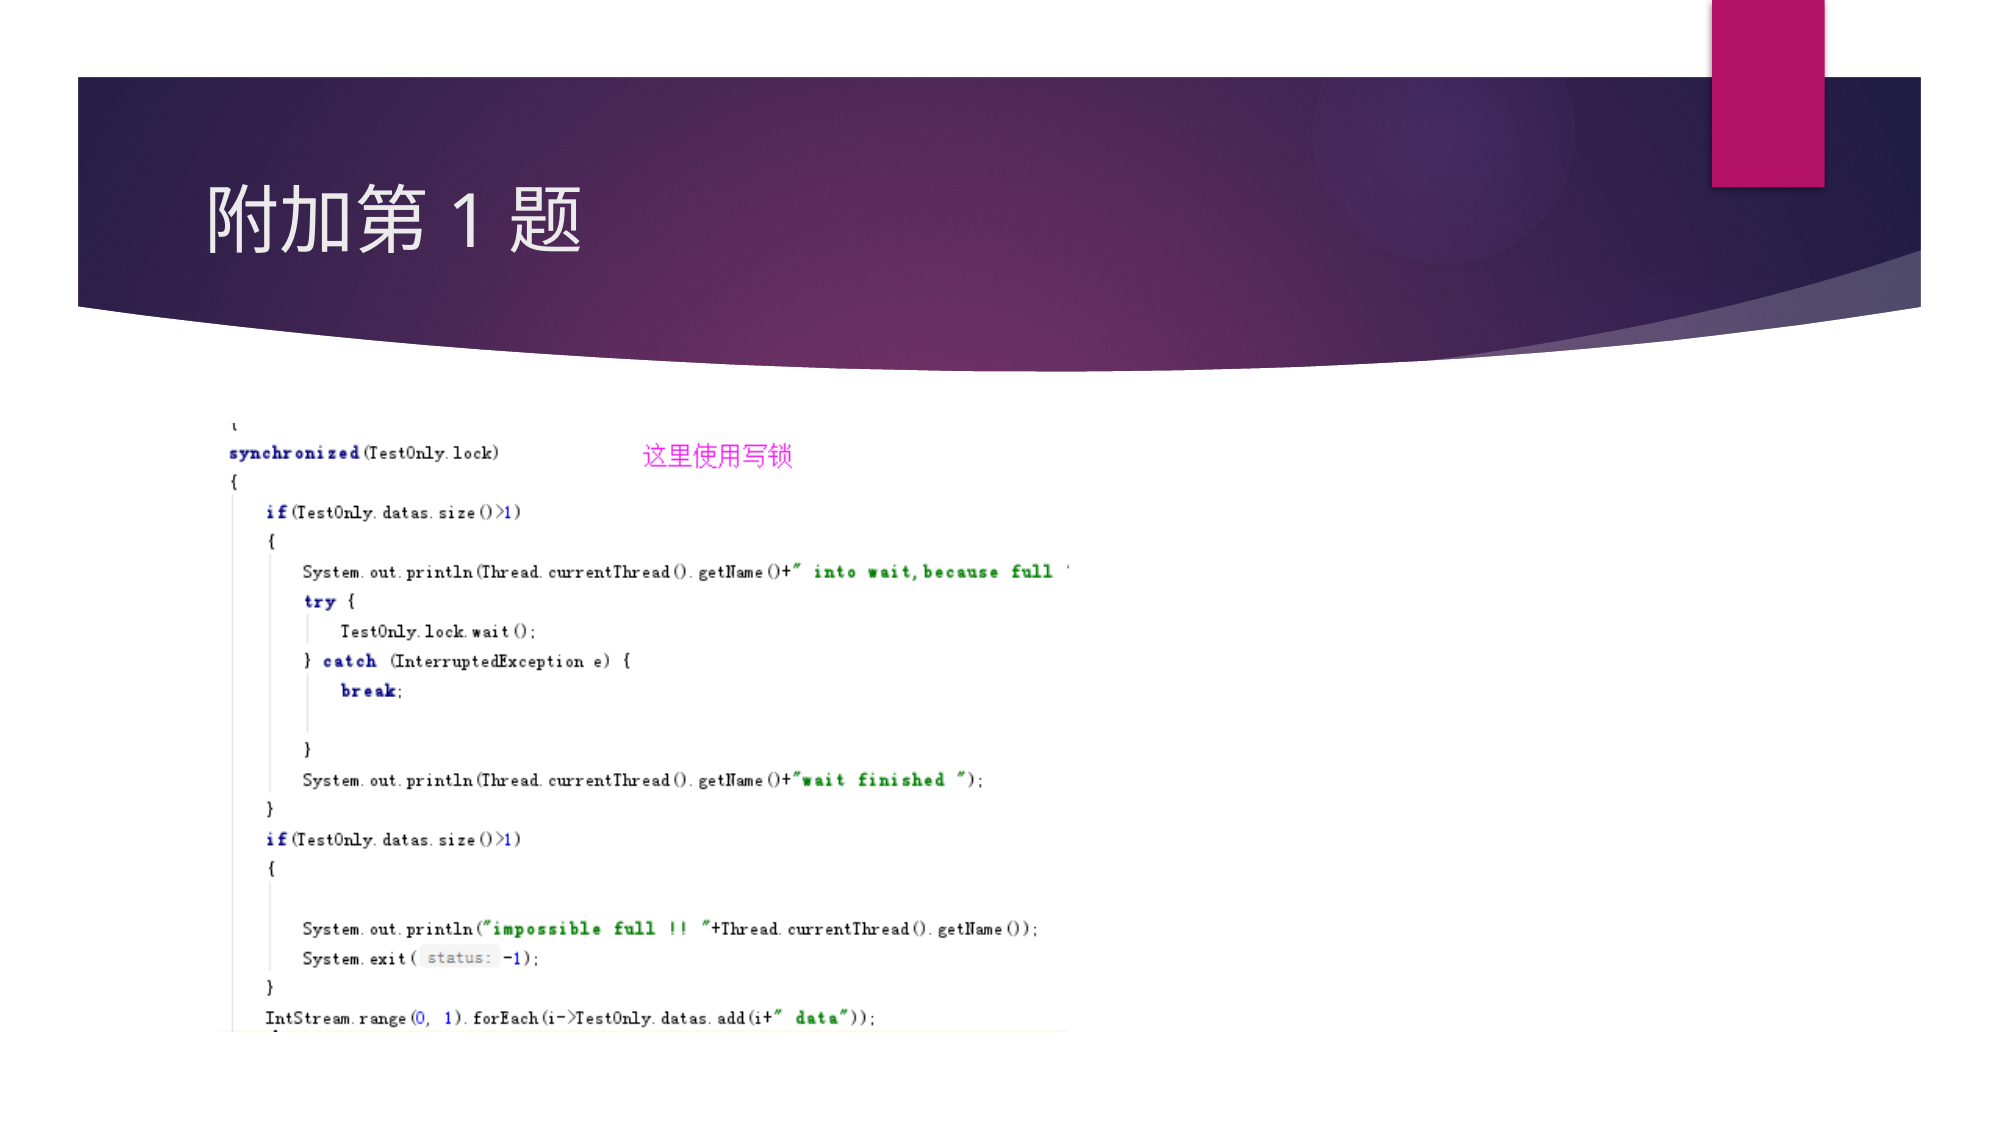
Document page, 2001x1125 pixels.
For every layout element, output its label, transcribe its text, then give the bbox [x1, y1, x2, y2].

title 附加第1题 [189, 159, 1627, 276]
picture [221, 423, 1069, 1032]
